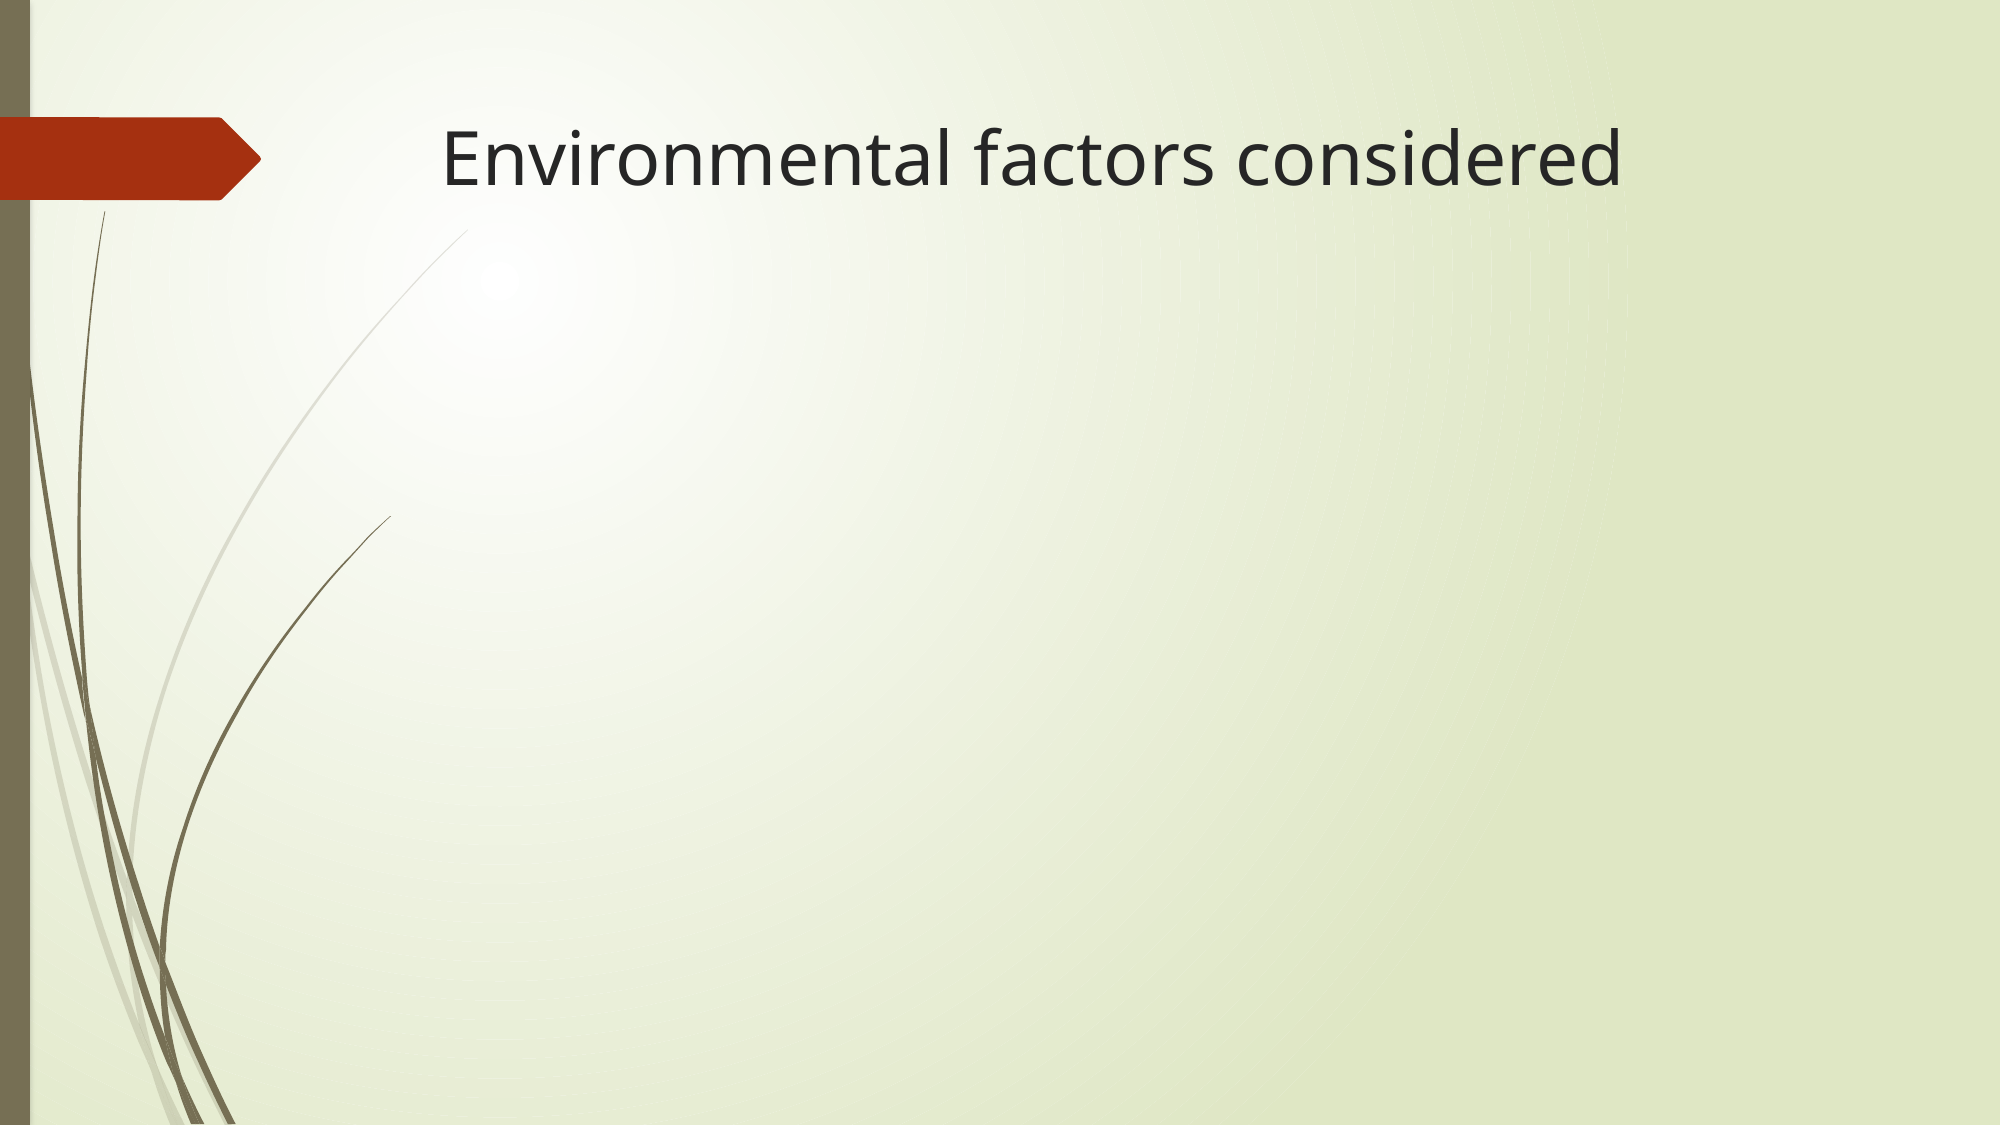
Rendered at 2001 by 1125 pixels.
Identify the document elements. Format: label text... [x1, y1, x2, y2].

title Environmental factors considered [425, 102, 1888, 313]
